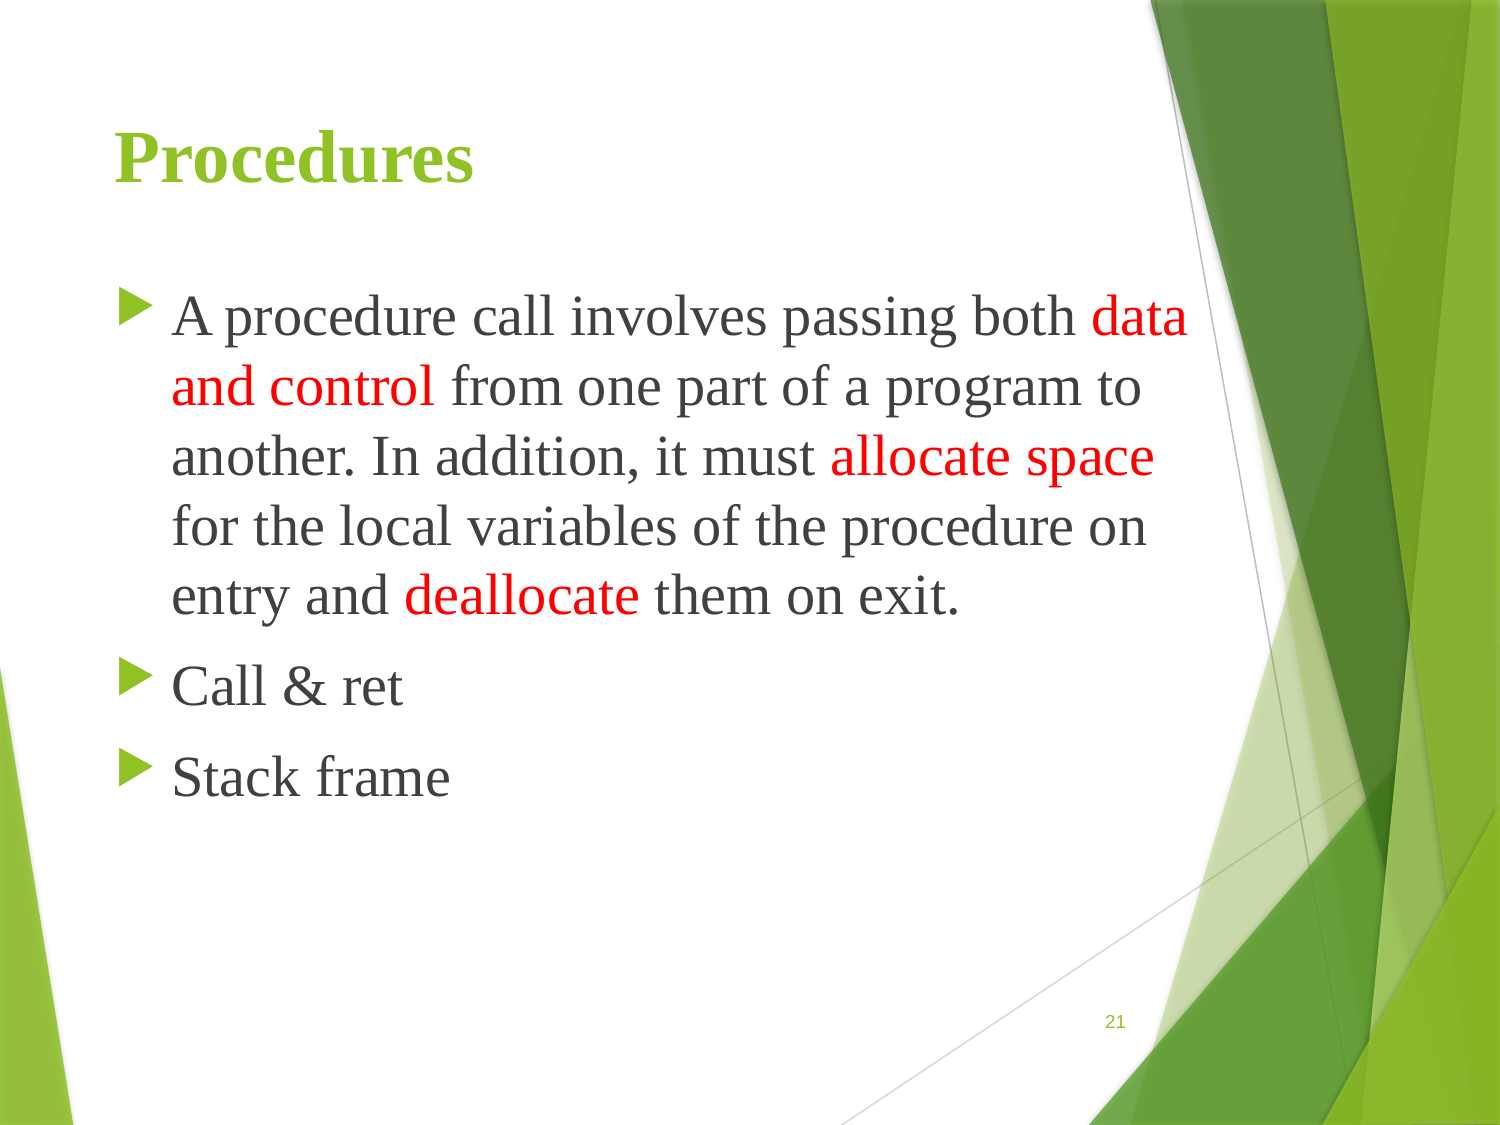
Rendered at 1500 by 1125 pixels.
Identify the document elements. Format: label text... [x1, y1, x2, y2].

list A procedure call involves passing both data and control from one part of a program to another. In addition, it must allocate space for the local variables of the procedure on entry and deallocate them on exit. Call & ret Stack frame [99, 269, 1239, 907]
title Procedures [99, 99, 1142, 224]
slide_number 21 [1057, 991, 1142, 1051]
